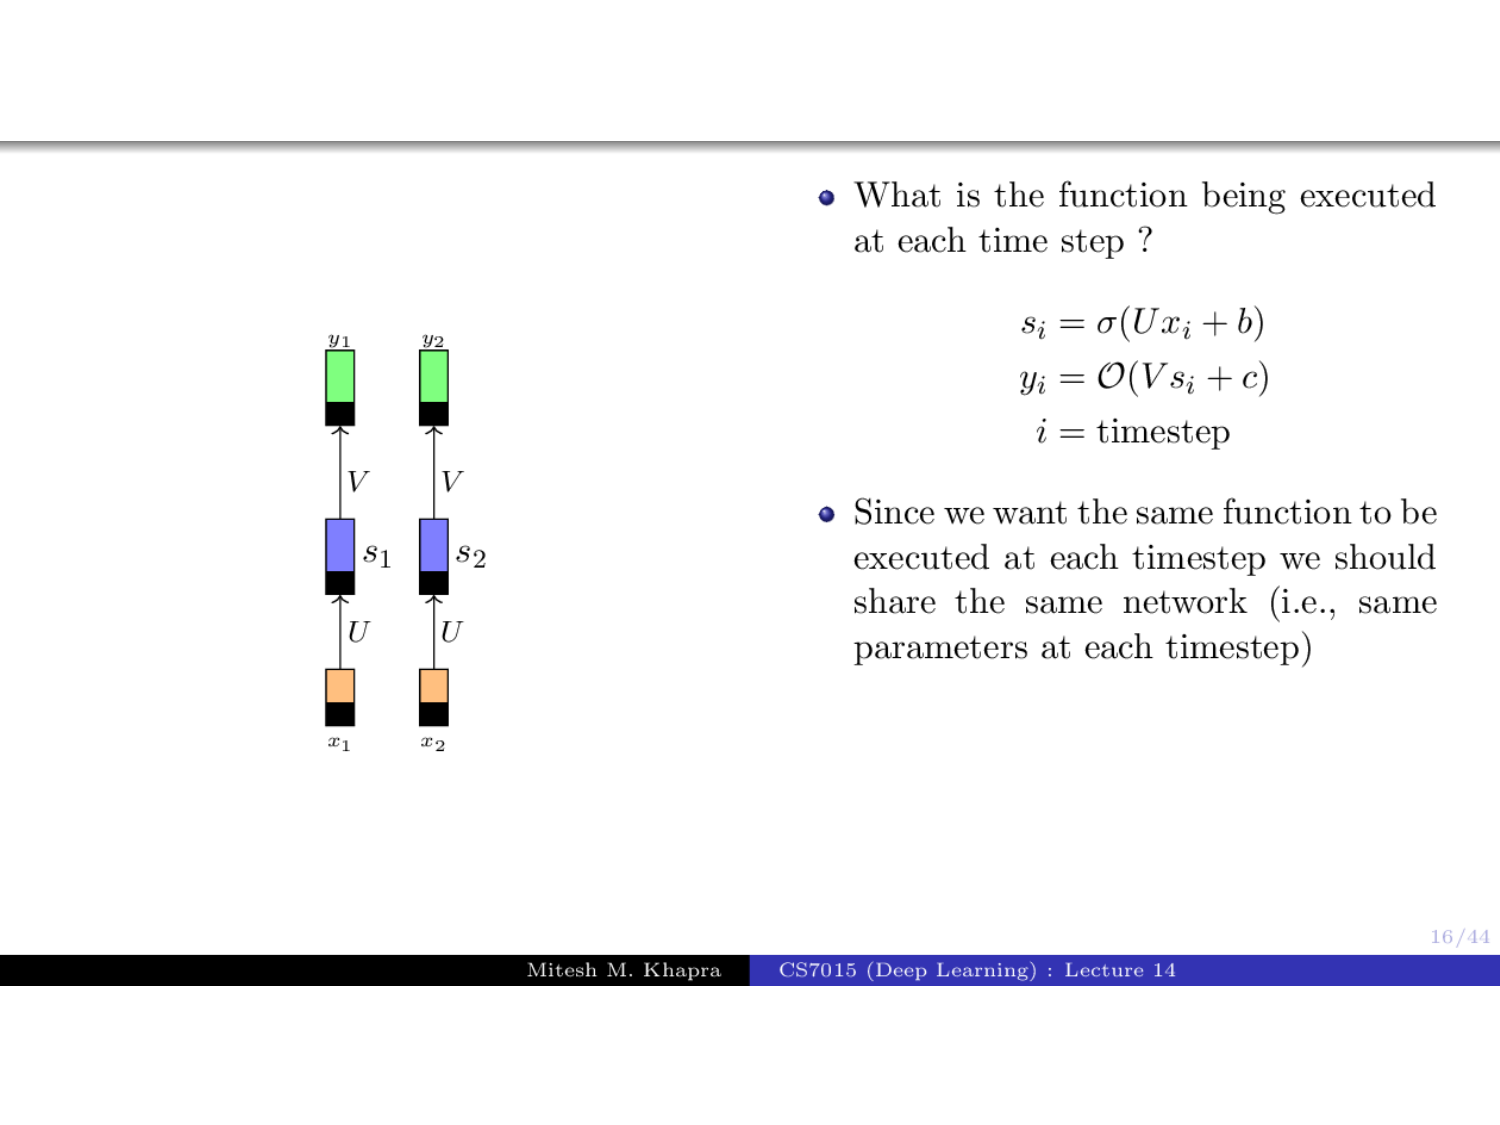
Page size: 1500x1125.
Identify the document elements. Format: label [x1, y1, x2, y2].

picture [0, 141, 1500, 986]
